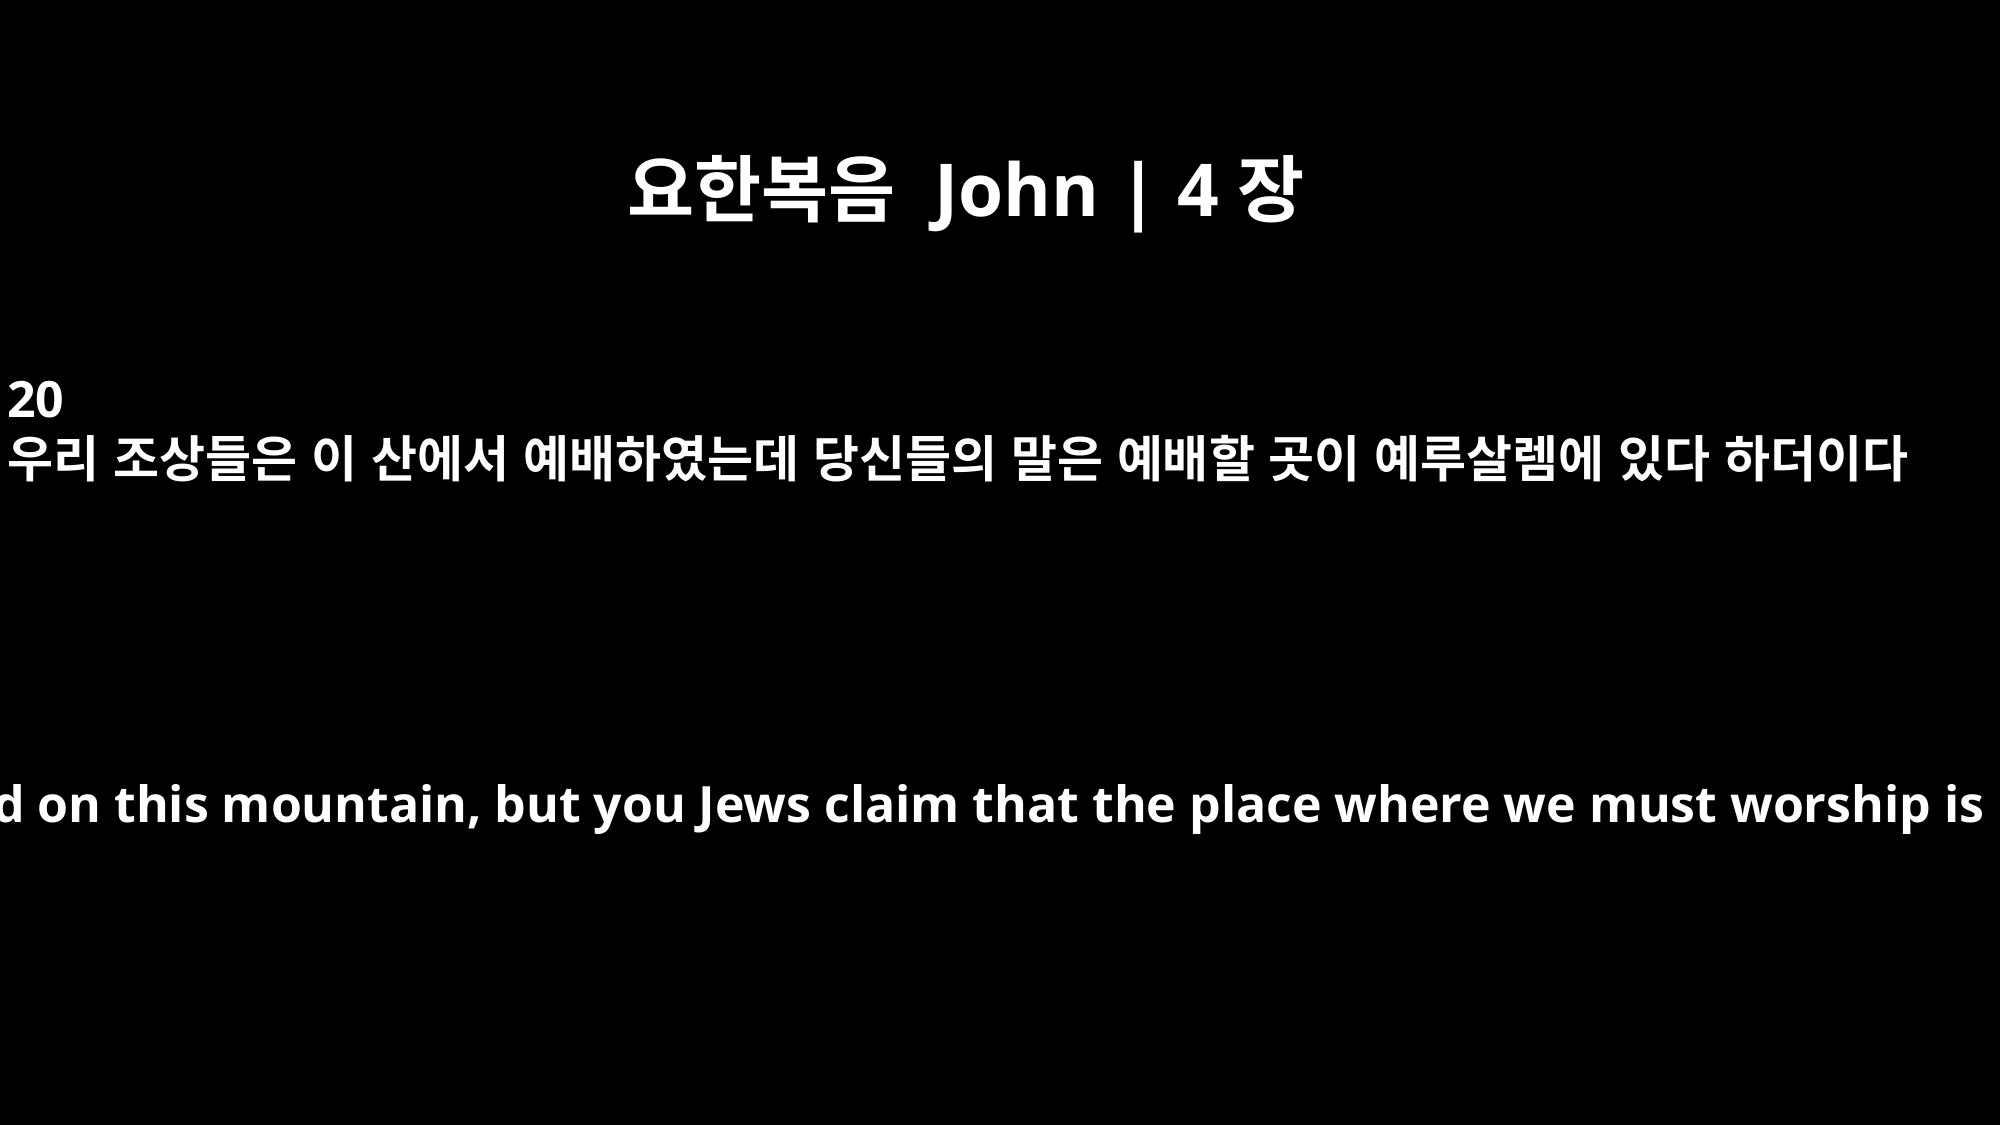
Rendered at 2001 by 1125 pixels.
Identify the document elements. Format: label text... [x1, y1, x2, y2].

text_box 20 우리 조상들은 이 산에서 예배하였는데 당신들의 말은 예배할 곳이 예루살렘에 있다 하더이다 [0, 359, 1925, 495]
text_box 요한복음 John | 4장 [612, 136, 1320, 239]
text_box Our fathers worshiped on this mountain, but you Jews claim that the place where we must worship is in Jerusalem." [0, 764, 2000, 840]
